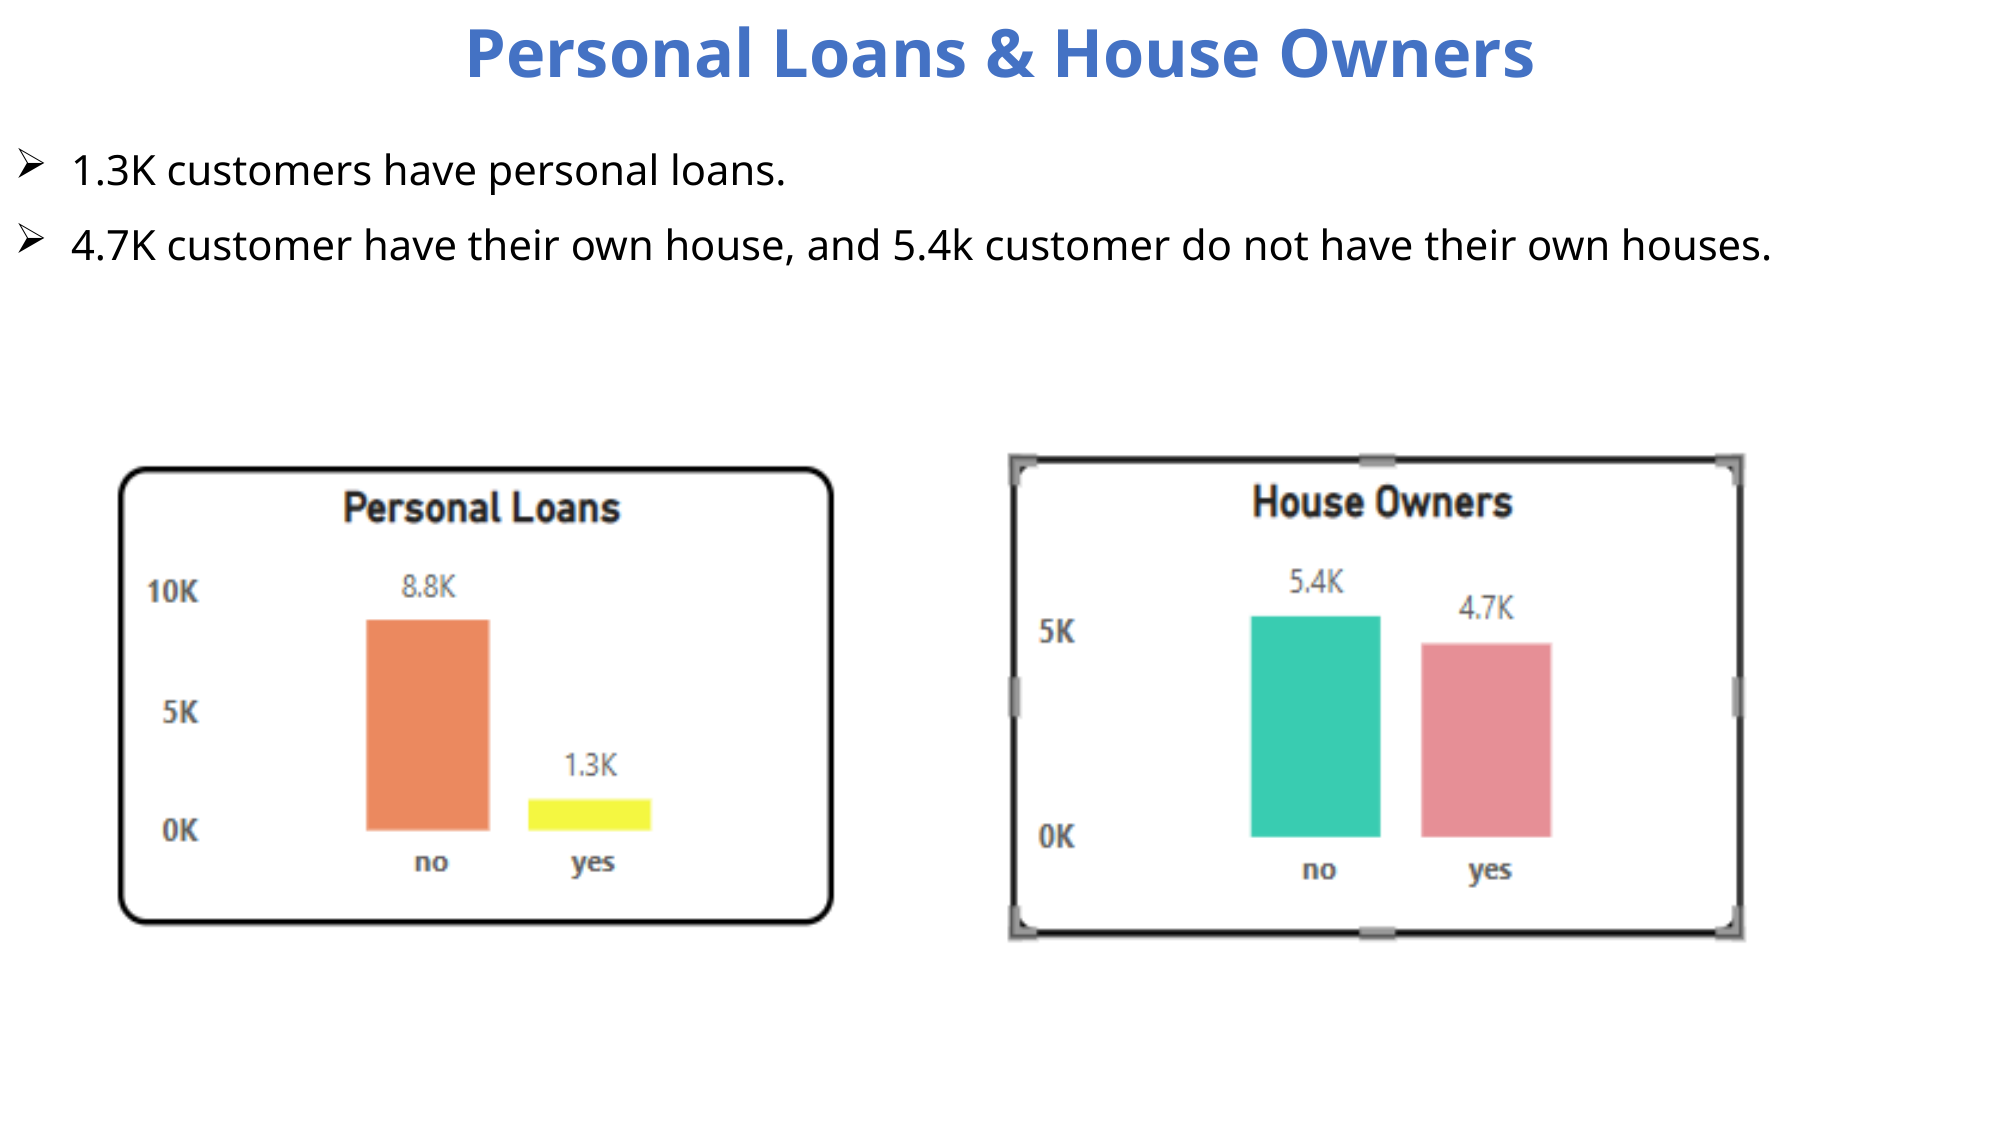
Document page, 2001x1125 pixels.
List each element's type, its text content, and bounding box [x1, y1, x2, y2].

picture [999, 441, 1754, 951]
picture [102, 442, 856, 950]
title Personal Loans & House Owners [0, 0, 2000, 111]
text_box 1.3K customers have personal loans. 4.7K customer have their own house, and 5.4k customer do not have their own houses. [0, 111, 2000, 277]
